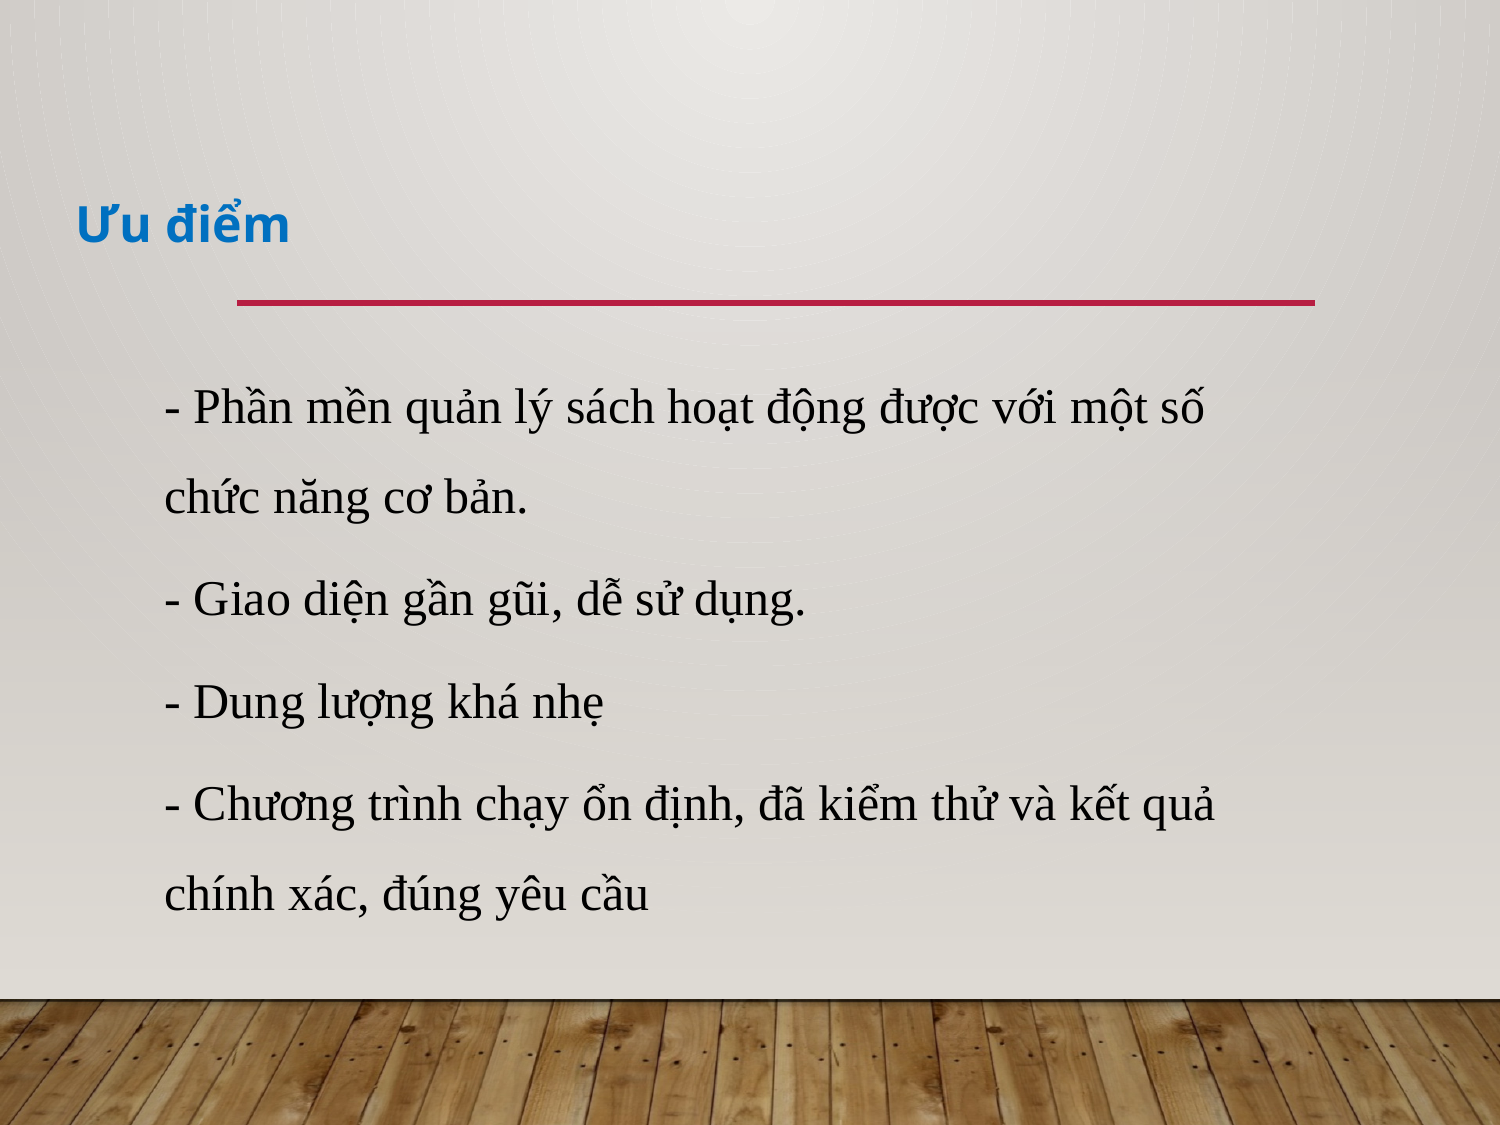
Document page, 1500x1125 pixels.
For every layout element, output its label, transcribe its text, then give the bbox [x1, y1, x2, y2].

picture [0, 999, 1500, 1125]
text_box Ưu điểm [60, 185, 307, 260]
text_box - Phần mền quản lý sách hoạt động được với một số chức năng cơ bản. - Giao diện gần gũi, dễ sử dụng. - Dung lượng khá nhẹ - Chương trình chạy ổn định, đã kiểm thử và kết quả chính xác, đúng yêu cầu [150, 335, 1313, 928]
